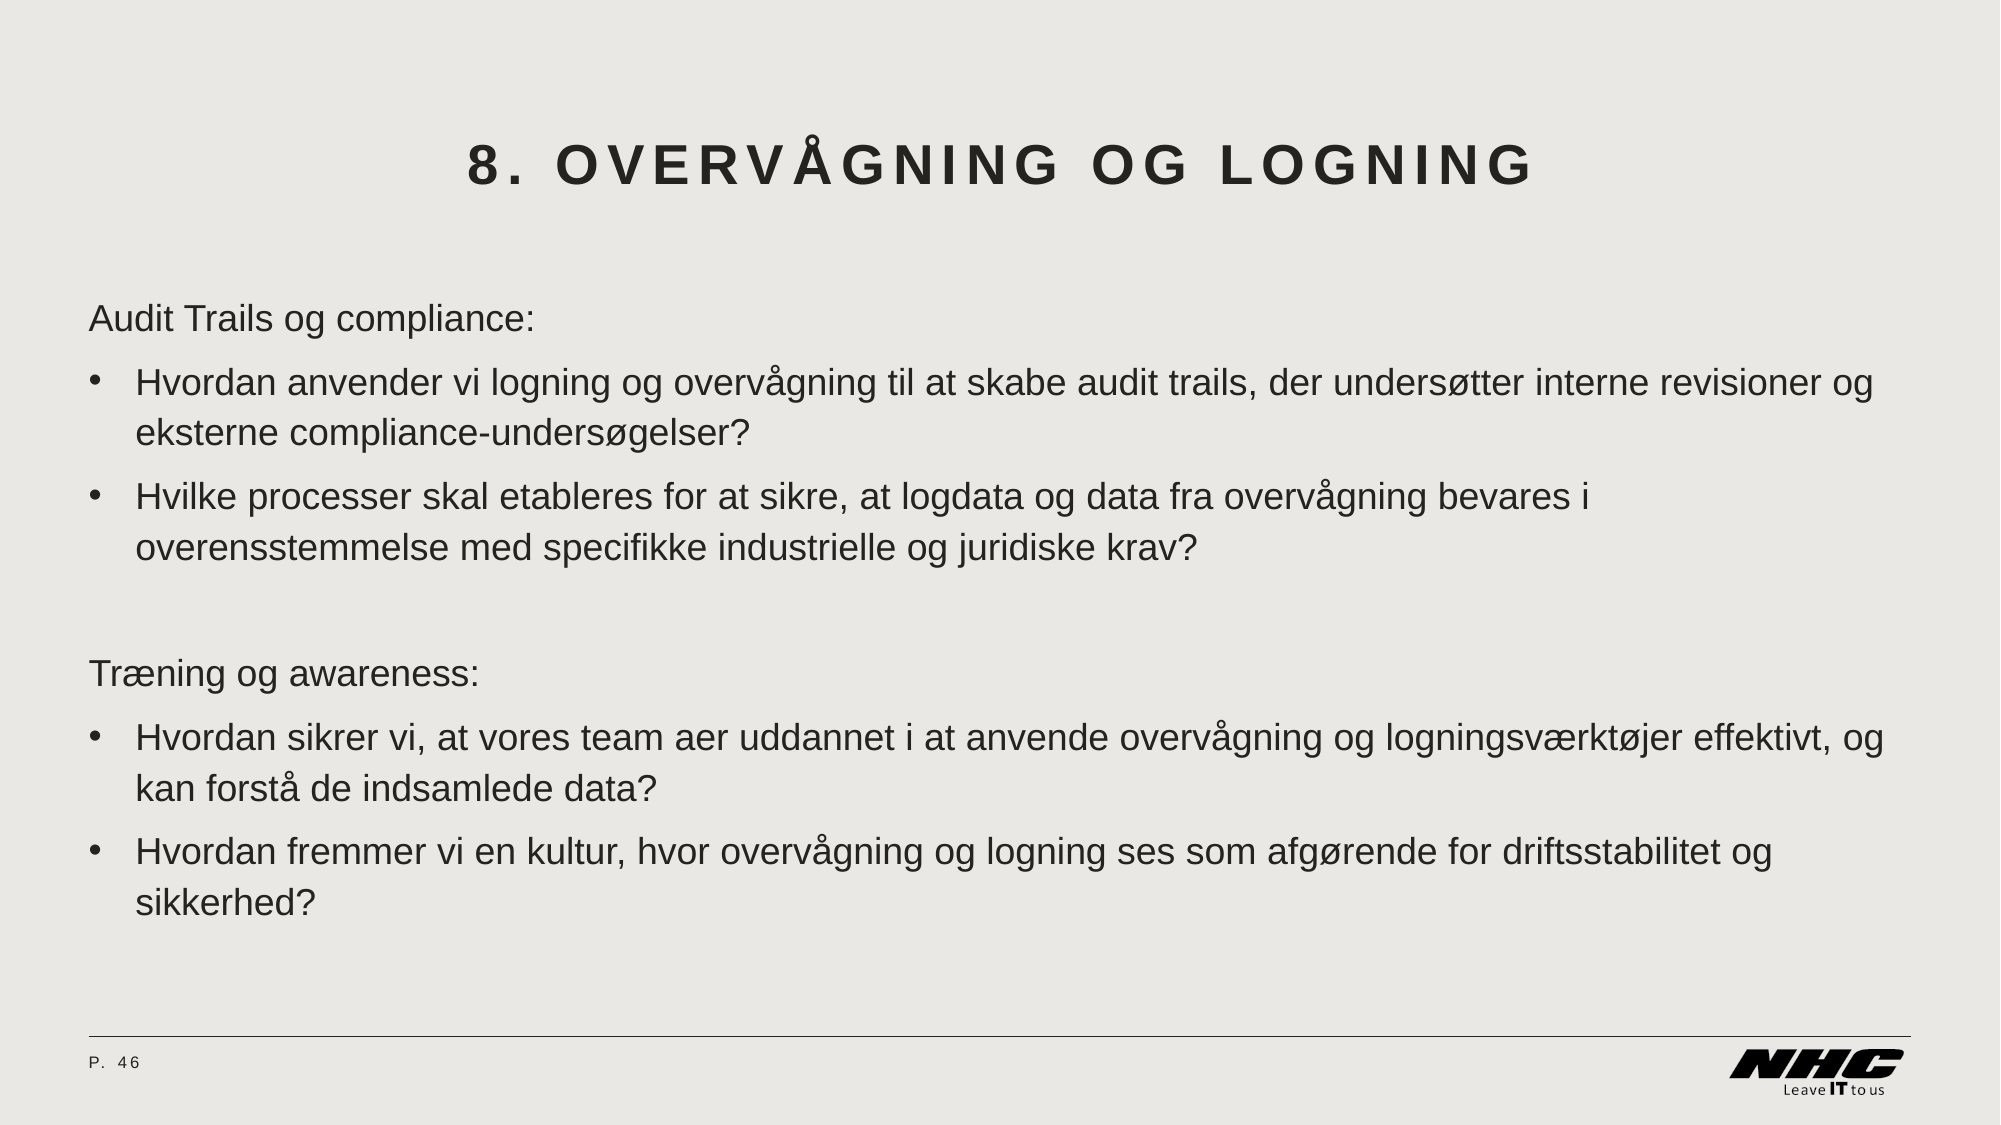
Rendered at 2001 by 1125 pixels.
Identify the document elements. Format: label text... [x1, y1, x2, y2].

title 8. Overvågning og logning [88, 124, 1911, 267]
picture [1729, 1049, 1904, 1095]
list Audit Trails og compliance: Hvordan anvender vi logning og overvågning til at skabe audit trails, der undersøtter interne revisioner og eksterne compliance-undersøgelser? Hvilke processer skal etableres for at sikre, at logdata og data fra overvågning bevares i overensstemmelse med specifikke industrielle og juridiske krav? Træning og awareness: Hvordan sikrer vi, at vores team aer uddannet i at anvende overvågning og logningsværktøjer effektivt, og kan forstå de indsamlede data? Hvordan fremmer vi en kultur, hvor overvågning og logning ses som afgørende for driftsstabilitet og sikkerhed? [88, 288, 1911, 974]
slide_number P. 46 [88, 1053, 163, 1095]
